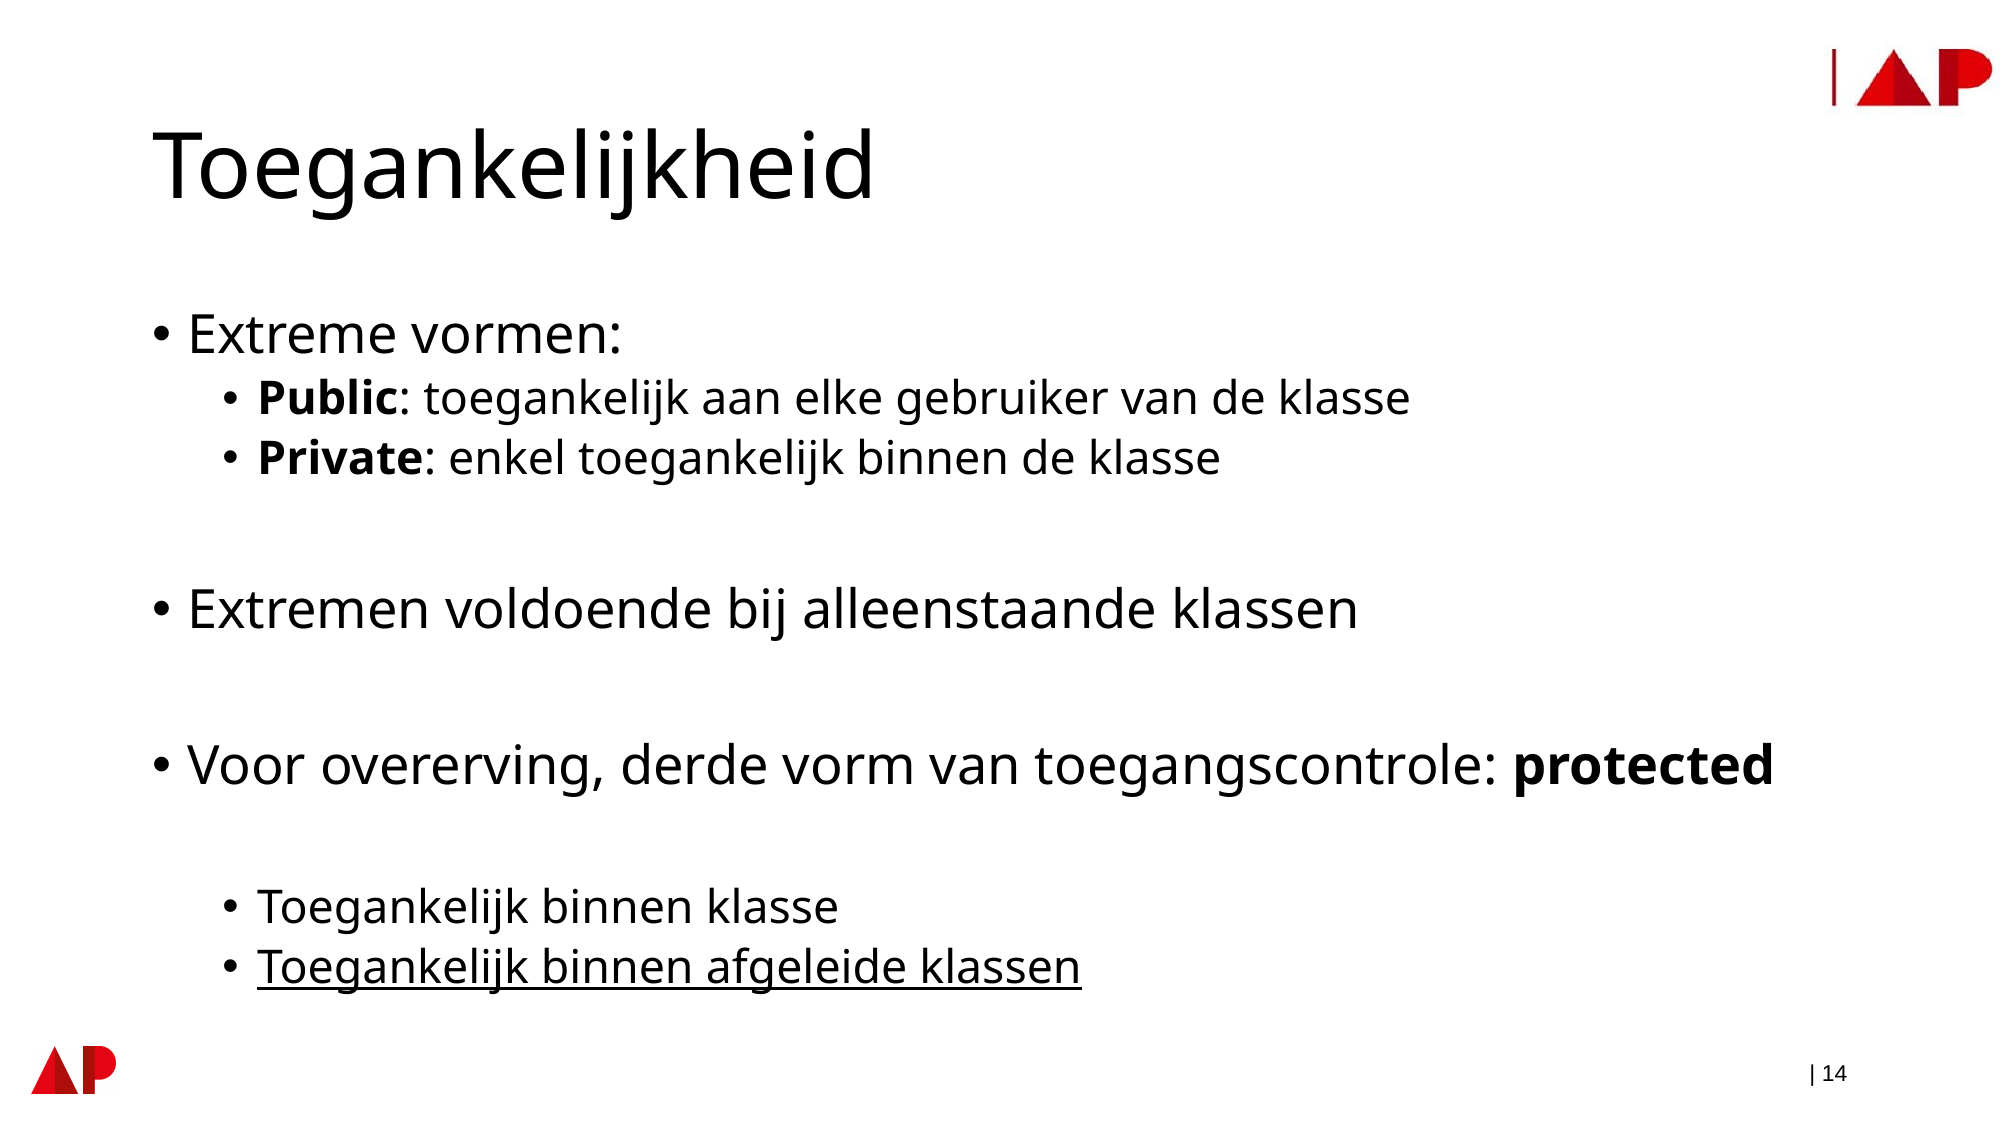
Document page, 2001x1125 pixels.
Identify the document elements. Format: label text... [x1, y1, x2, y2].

slide_number | 14 [1412, 1042, 1863, 1103]
list Extreme vormen: Public: toegankelijk aan elke gebruiker van de klasse Private: enkel toegankelijk binnen de klasse Extremen voldoende bij alleenstaande klassen Voor overerving, derde vorm van toegangscontrole: protected Toegankelijk binnen klasse Toegankelijk binnen afgeleide klassen [137, 299, 1863, 1014]
picture [1824, 0, 2000, 142]
title Toegankelijkheid [137, 59, 1863, 278]
picture [31, 1046, 116, 1094]
